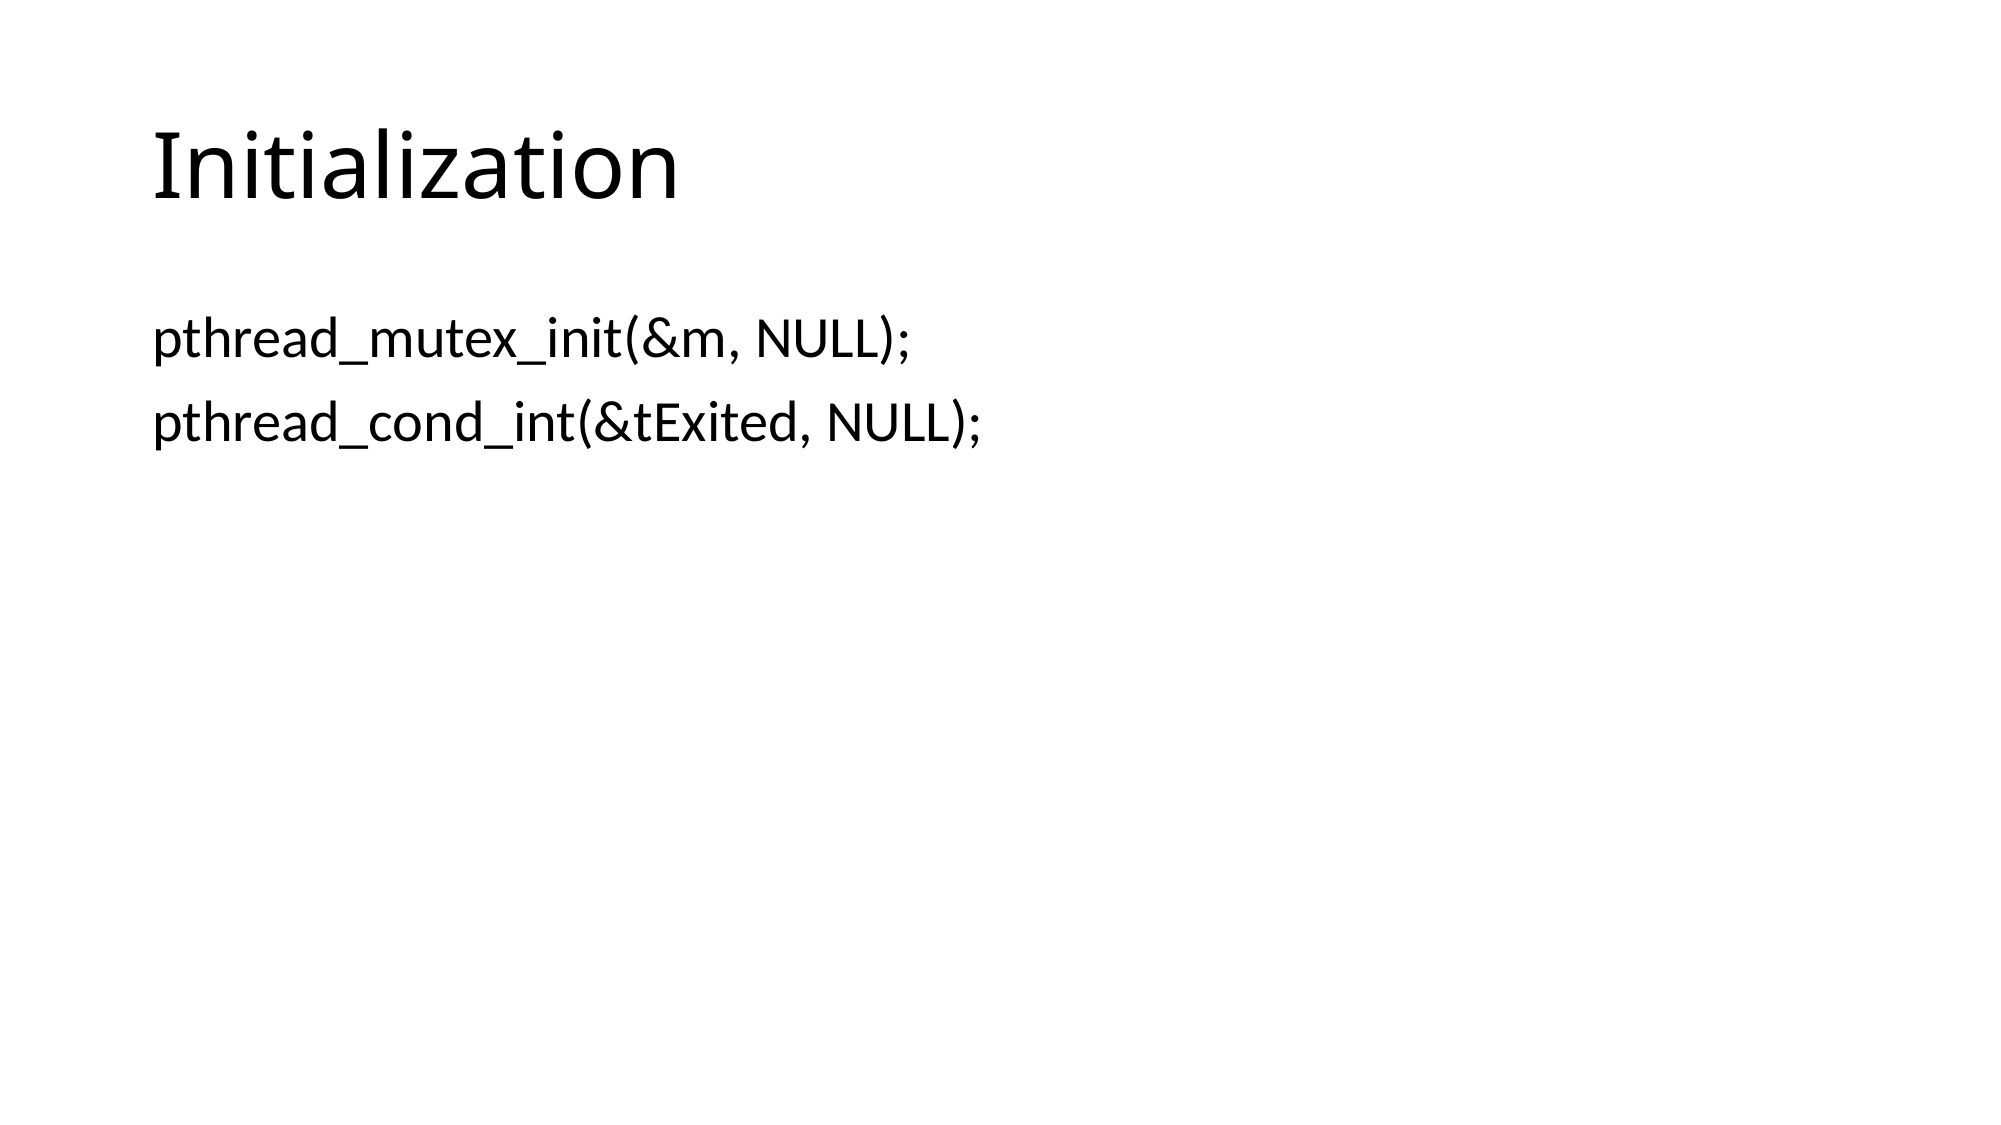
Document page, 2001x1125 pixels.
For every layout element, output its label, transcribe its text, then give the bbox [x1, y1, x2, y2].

title Initialization [137, 59, 1863, 278]
list pthread_mutex_init(&m, NULL); pthread_cond_int(&tExited, NULL); [137, 299, 1863, 1014]
